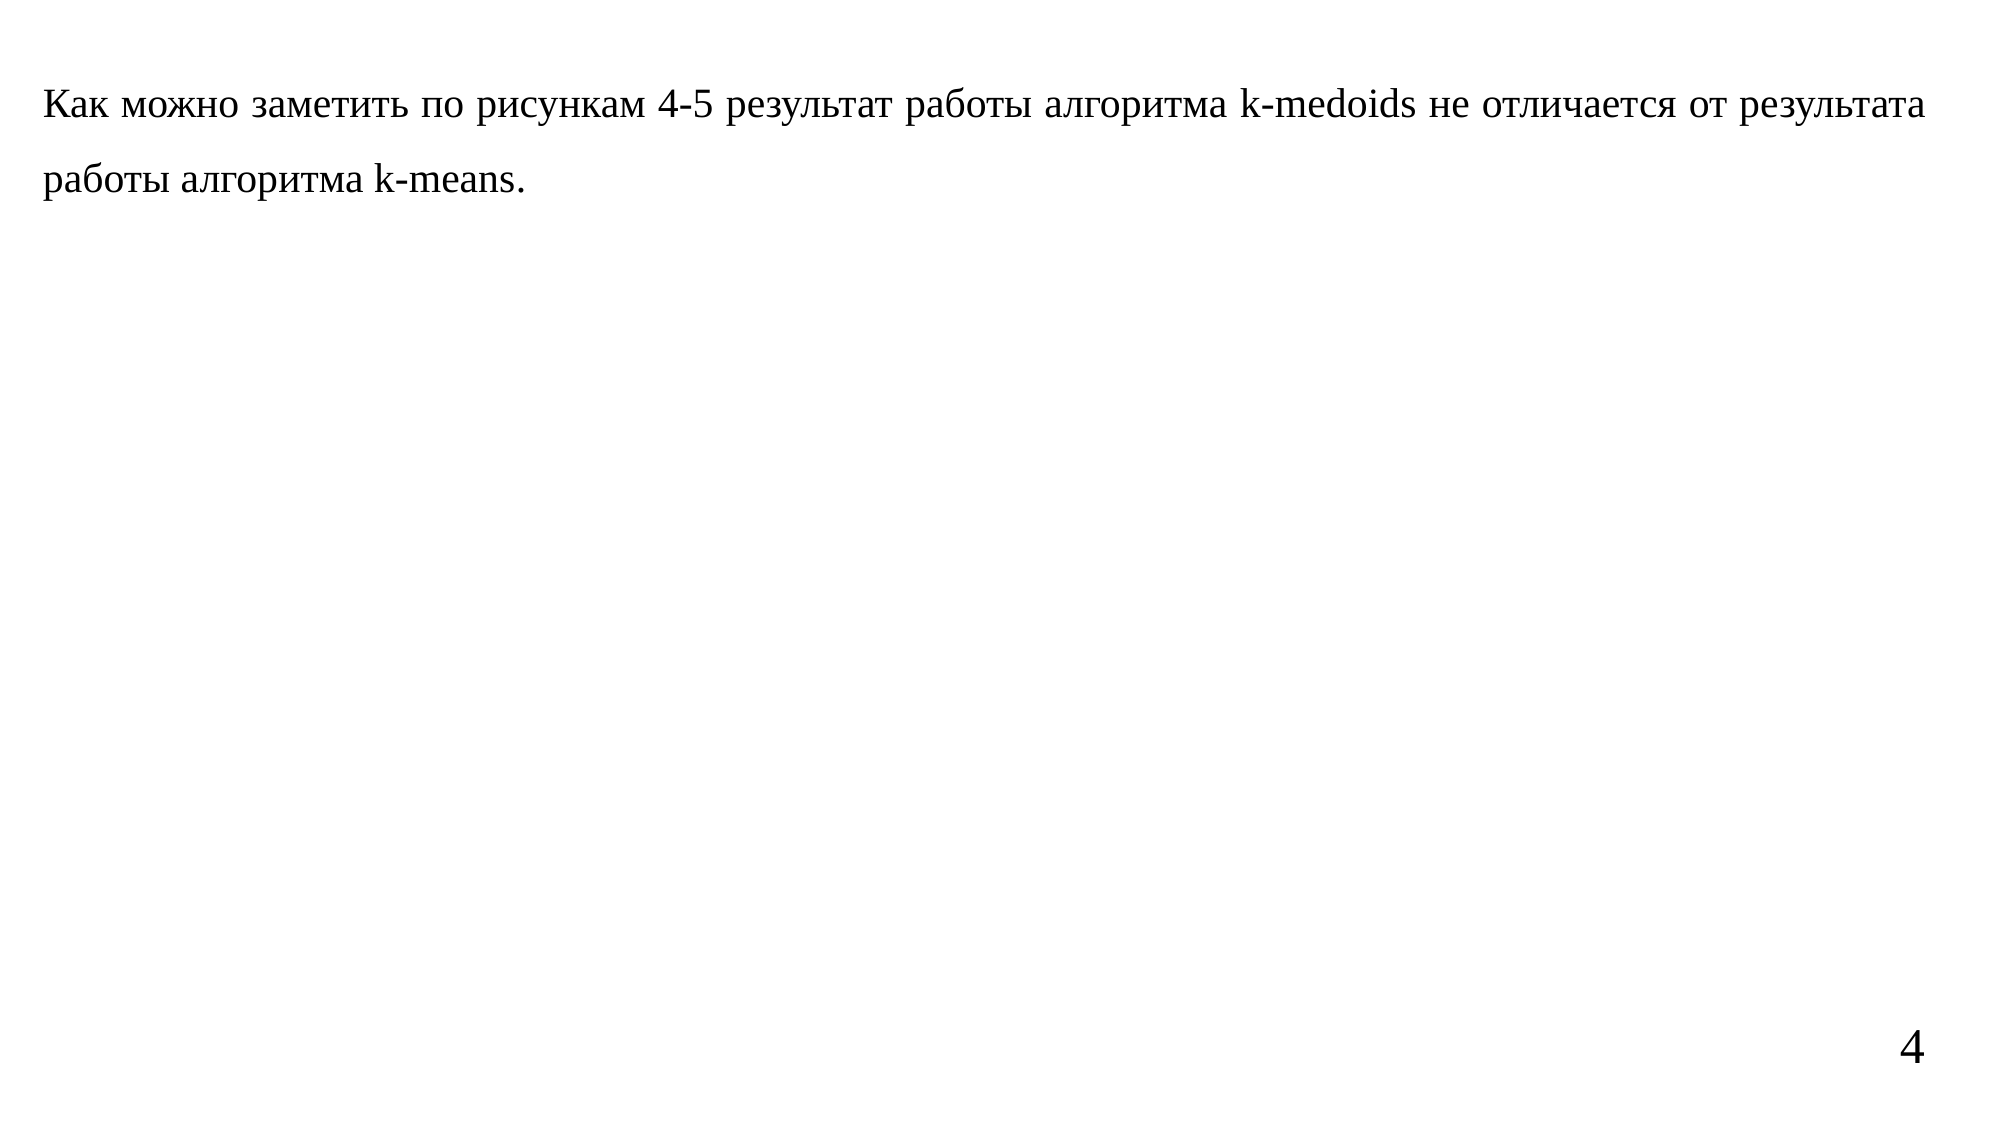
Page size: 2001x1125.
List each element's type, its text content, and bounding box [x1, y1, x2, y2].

text_box 4 [1885, 1006, 1940, 1082]
text_box Как можно заметить по рисункам 4-5 результат работы алгоритма k-medoids не отличается от результата работы алгоритма k-means. [28, 43, 1941, 209]
